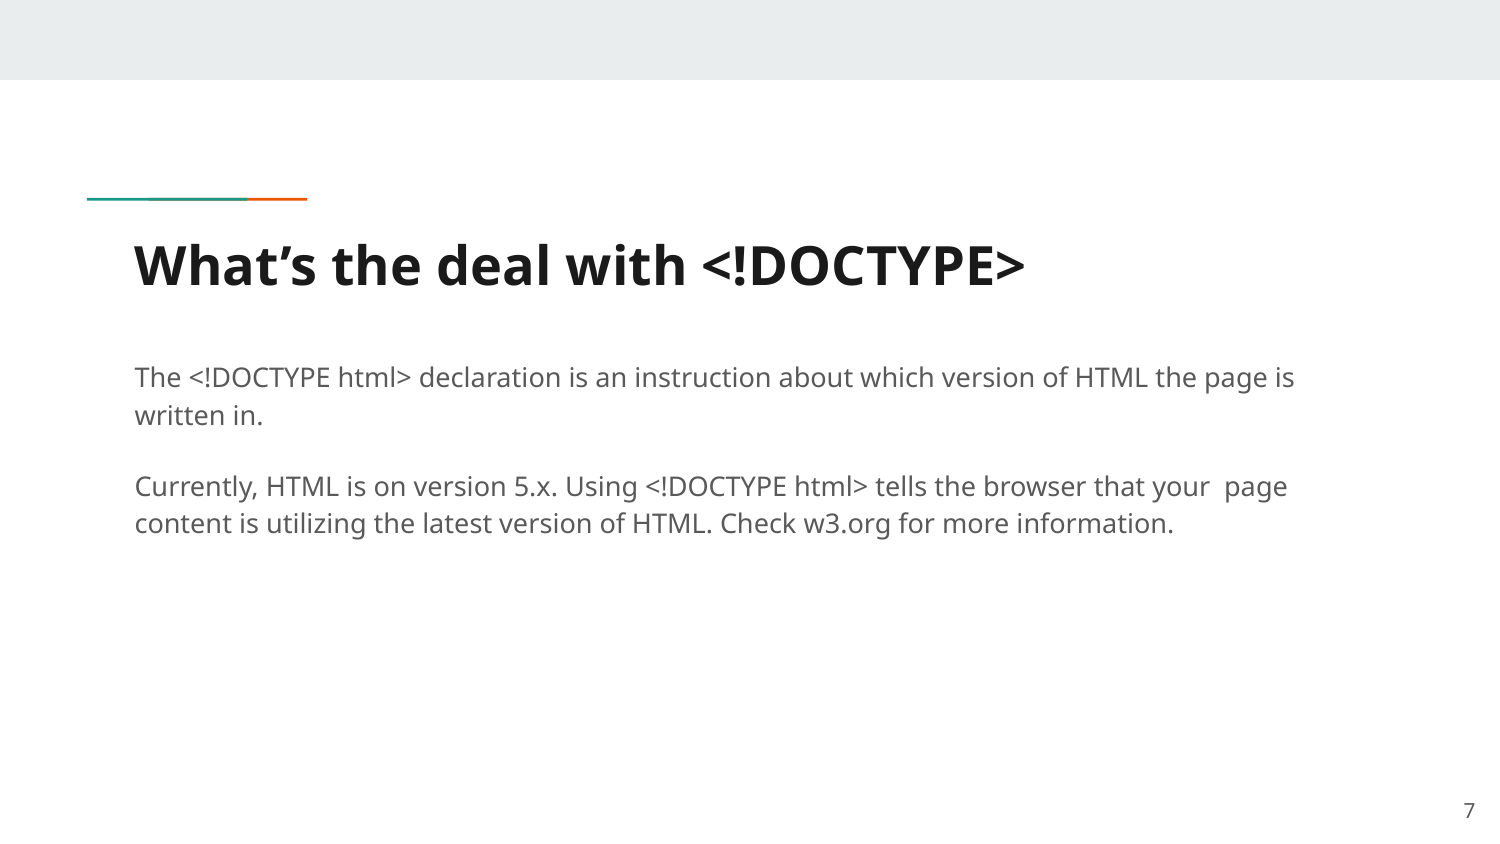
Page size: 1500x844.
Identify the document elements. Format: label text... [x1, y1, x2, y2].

list The <!DOCTYPE html> declaration is an instruction about which version of HTML the page is written in. Currently, HTML is on version 5.x. Using <!DOCTYPE html> tells the browser that your page content is utilizing the latest version of HTML. Check w3.org for more information. [119, 341, 1381, 712]
slide_number 7 [1400, 779, 1491, 844]
title What’s the deal with <!DOCTYPE> [119, 216, 1381, 305]
